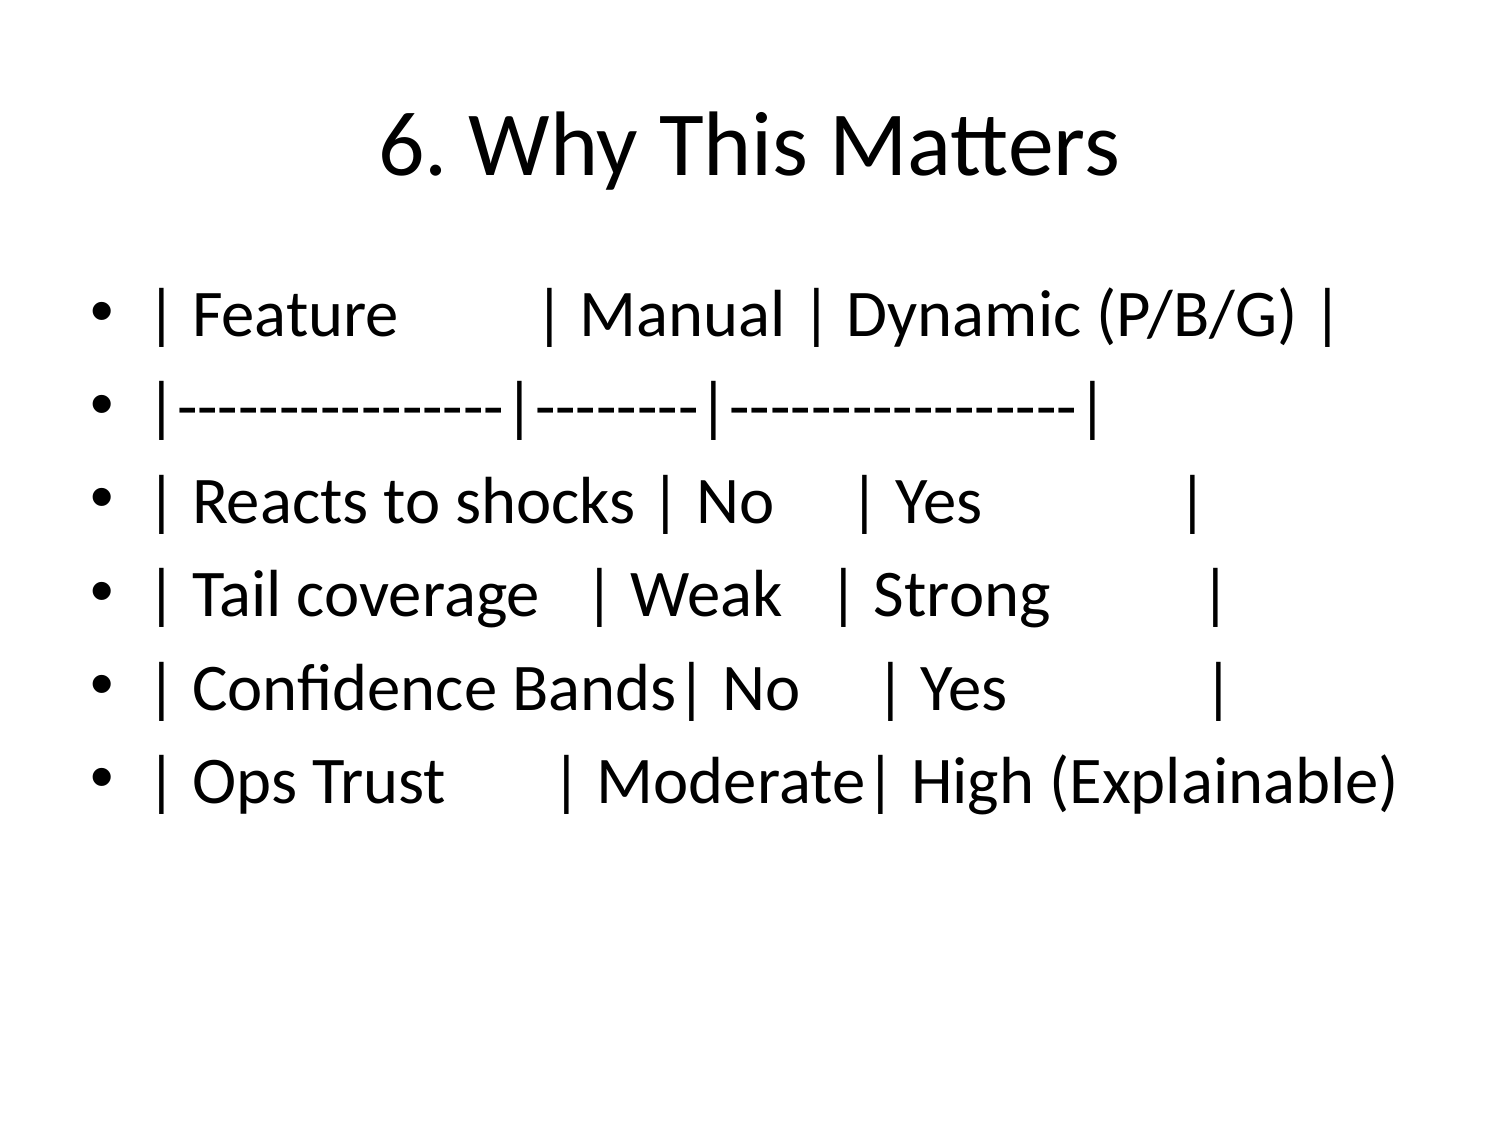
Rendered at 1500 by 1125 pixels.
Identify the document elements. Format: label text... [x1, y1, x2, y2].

list | Feature | Manual | Dynamic (P/B/G) | |----------------|--------|-----------------| | Reacts to shocks | No | Yes | | Tail coverage | Weak | Strong | | Confidence Bands| No | Yes | | Ops Trust | Moderate| High (Explainable) [75, 262, 1425, 1005]
title 6. Why This Matters [75, 45, 1425, 233]
